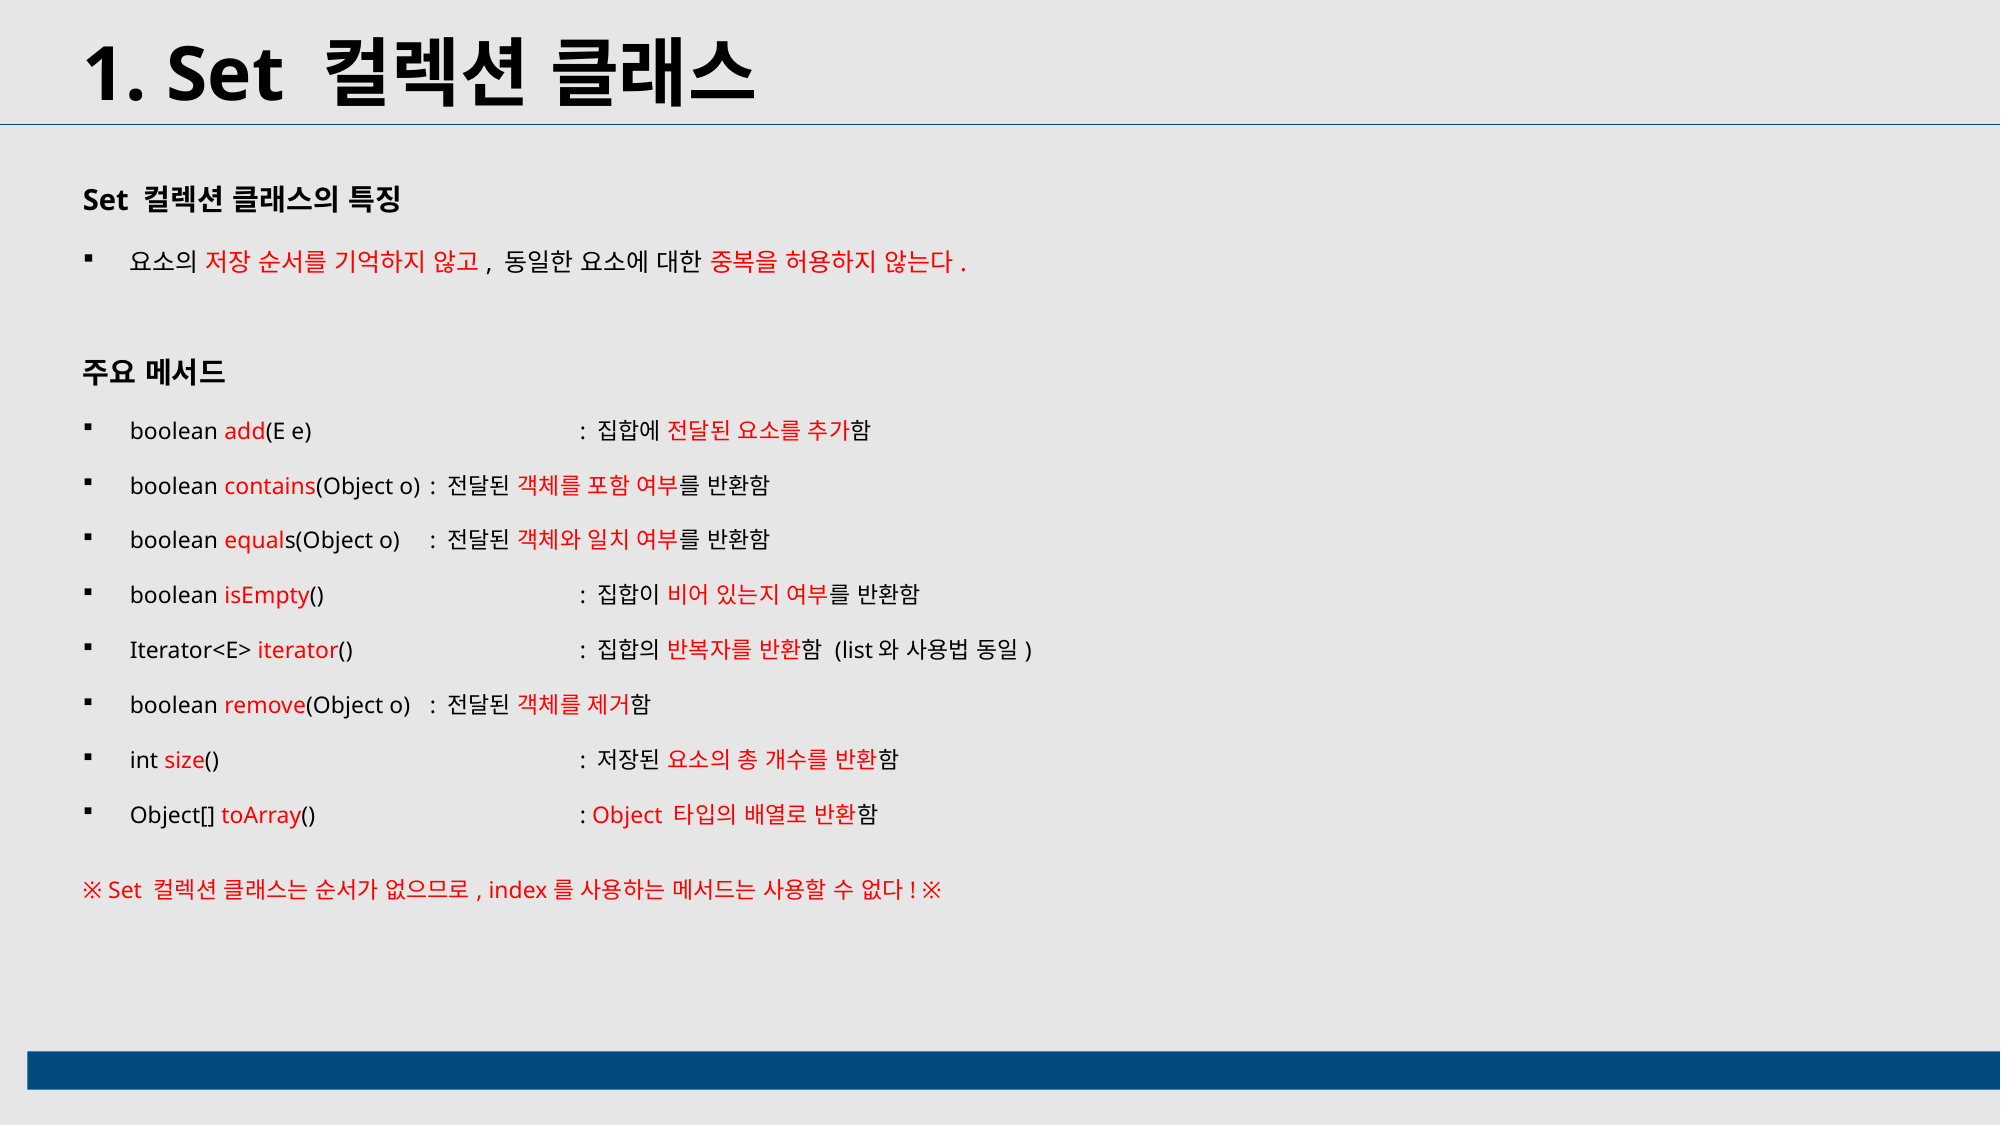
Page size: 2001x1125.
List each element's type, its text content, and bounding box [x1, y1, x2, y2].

text_box Set 컬렉션 클래스의 특징 요소의 저장 순서를 기억하지 않고, 동일한 요소에 대한 중복을 허용하지 않는다. 주요 메서드 boolean add(E e) : 집합에 전달된 요소를 추가함 boolean contains(Object o) : 전달된 객체를 포함 여부를 반환함 boolean equals(Object o) : 전달된 객체와 일치 여부를 반환함 boolean isEmpty() : 집합이 비어 있는지 여부를 반환함 Iterator<E> iterator() : 집합의 반복자를 반환함 (list와 사용법 동일) boolean remove(Object o) : 전달된 객체를 제거함 int size() : 저장된 요소의 총 개수를 반환함 Object[] toArray() : Object 타입의 배열로 반환함 ※ Set 컬렉션 클래스는 순서가 없으므로, index를 사용하는 메서드는 사용할 수 없다! ※ [68, 156, 1259, 911]
text_box 1. Set 컬렉션 클래스 [68, 18, 1375, 124]
text_box [26, 1050, 2000, 1091]
